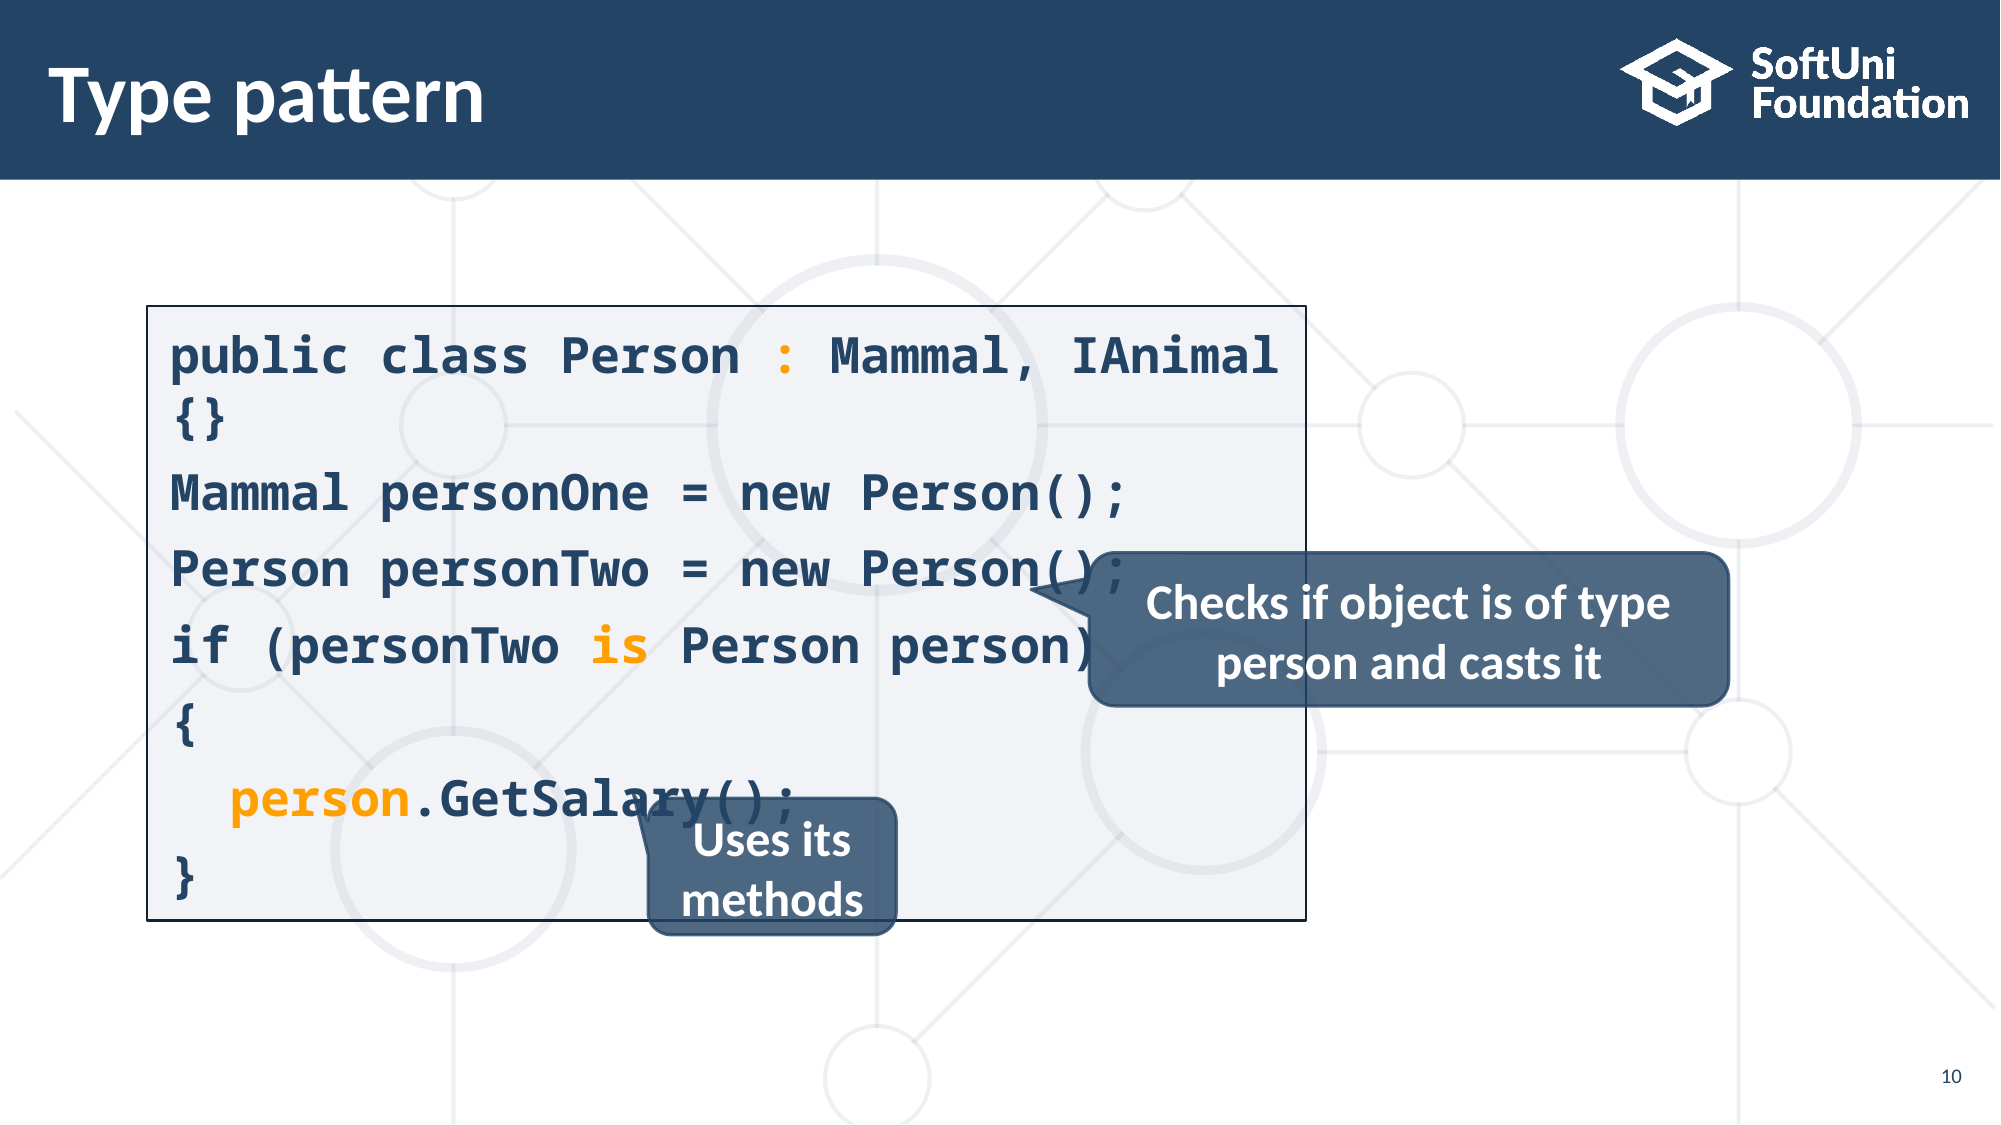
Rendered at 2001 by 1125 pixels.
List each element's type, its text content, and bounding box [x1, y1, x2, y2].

text_box Uses its methods [631, 791, 899, 937]
text_box Checks if object is of type person and casts it [1028, 550, 1731, 709]
picture [1619, 38, 1968, 126]
text_box public class Person : Mammal, IAnimal {} Mammal personOne = new Person(); Person personTwo = new Person(); if (personTwo is Person person) { person.GetSalary(); } [147, 306, 1307, 921]
slide_number 10 [1897, 1049, 1968, 1101]
title Type pattern [31, 16, 1591, 162]
